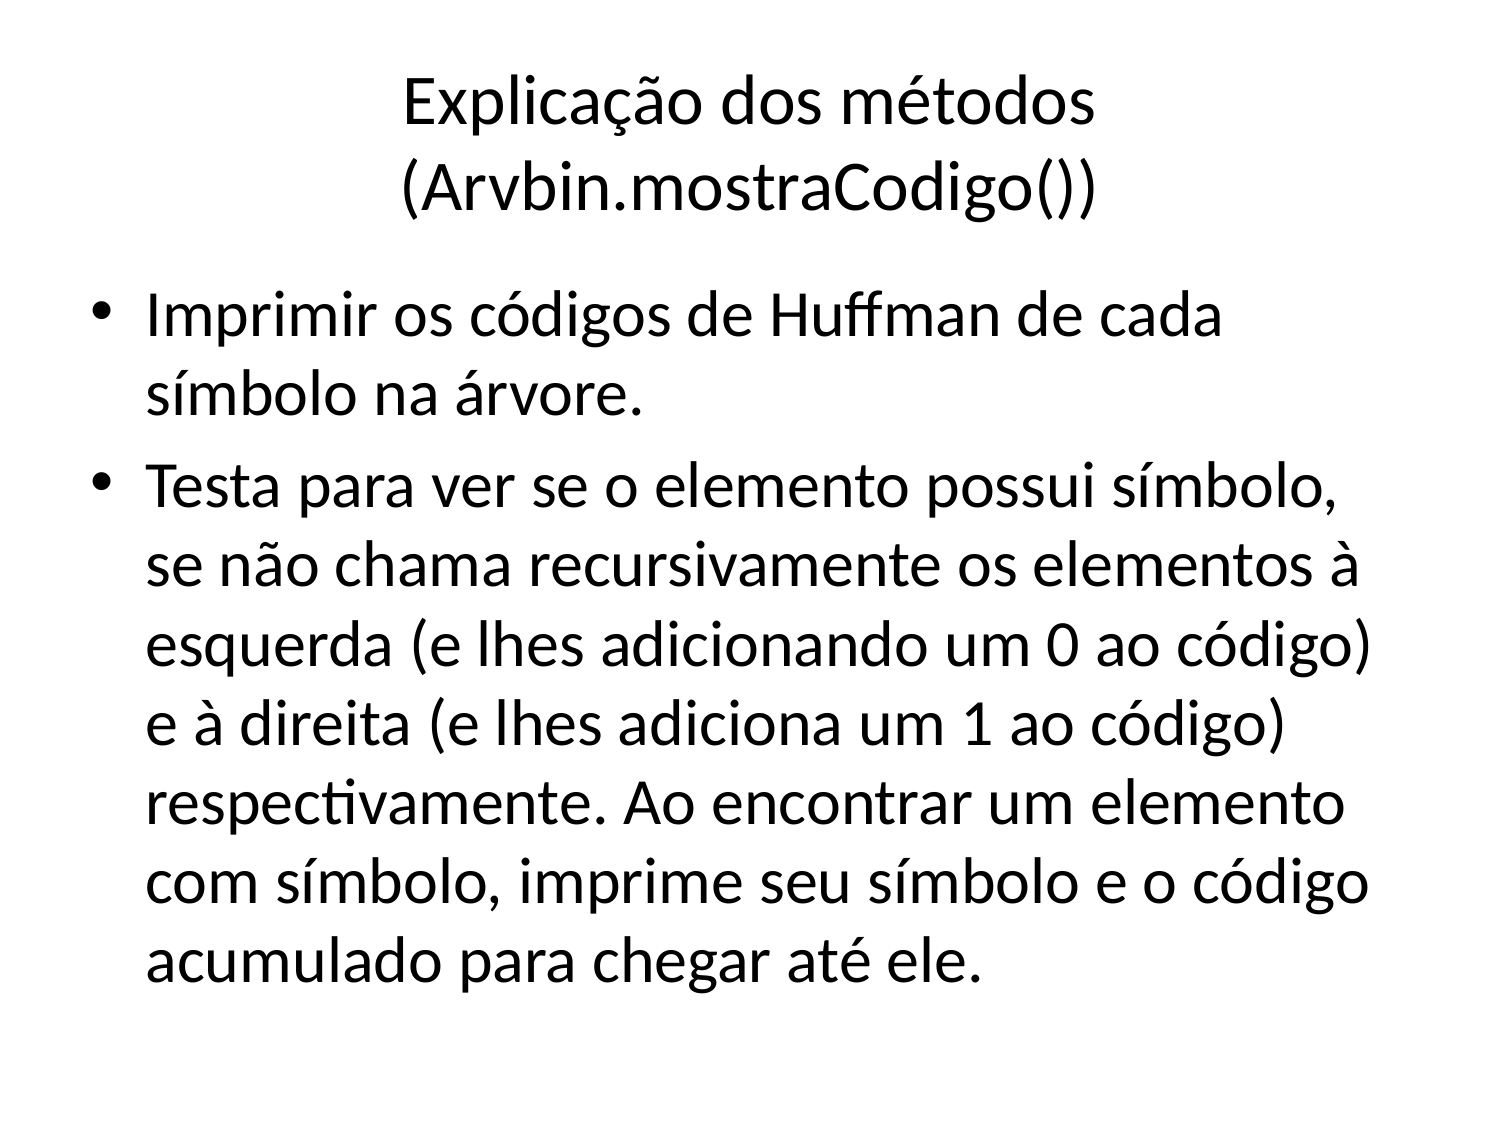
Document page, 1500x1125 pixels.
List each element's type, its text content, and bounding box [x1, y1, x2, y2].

title Explicação dos métodos (Arvbin.mostraCodigo()) [75, 45, 1425, 233]
list Imprimir os códigos de Huffman de cada símbolo na árvore. Testa para ver se o elemento possui símbolo, se não chama recursivamente os elementos à esquerda (e lhes adicionando um 0 ao código) e à direita (e lhes adiciona um 1 ao código) respectivamente. Ao encontrar um elemento com símbolo, imprime seu símbolo e o código acumulado para chegar até ele. [75, 262, 1425, 1005]
